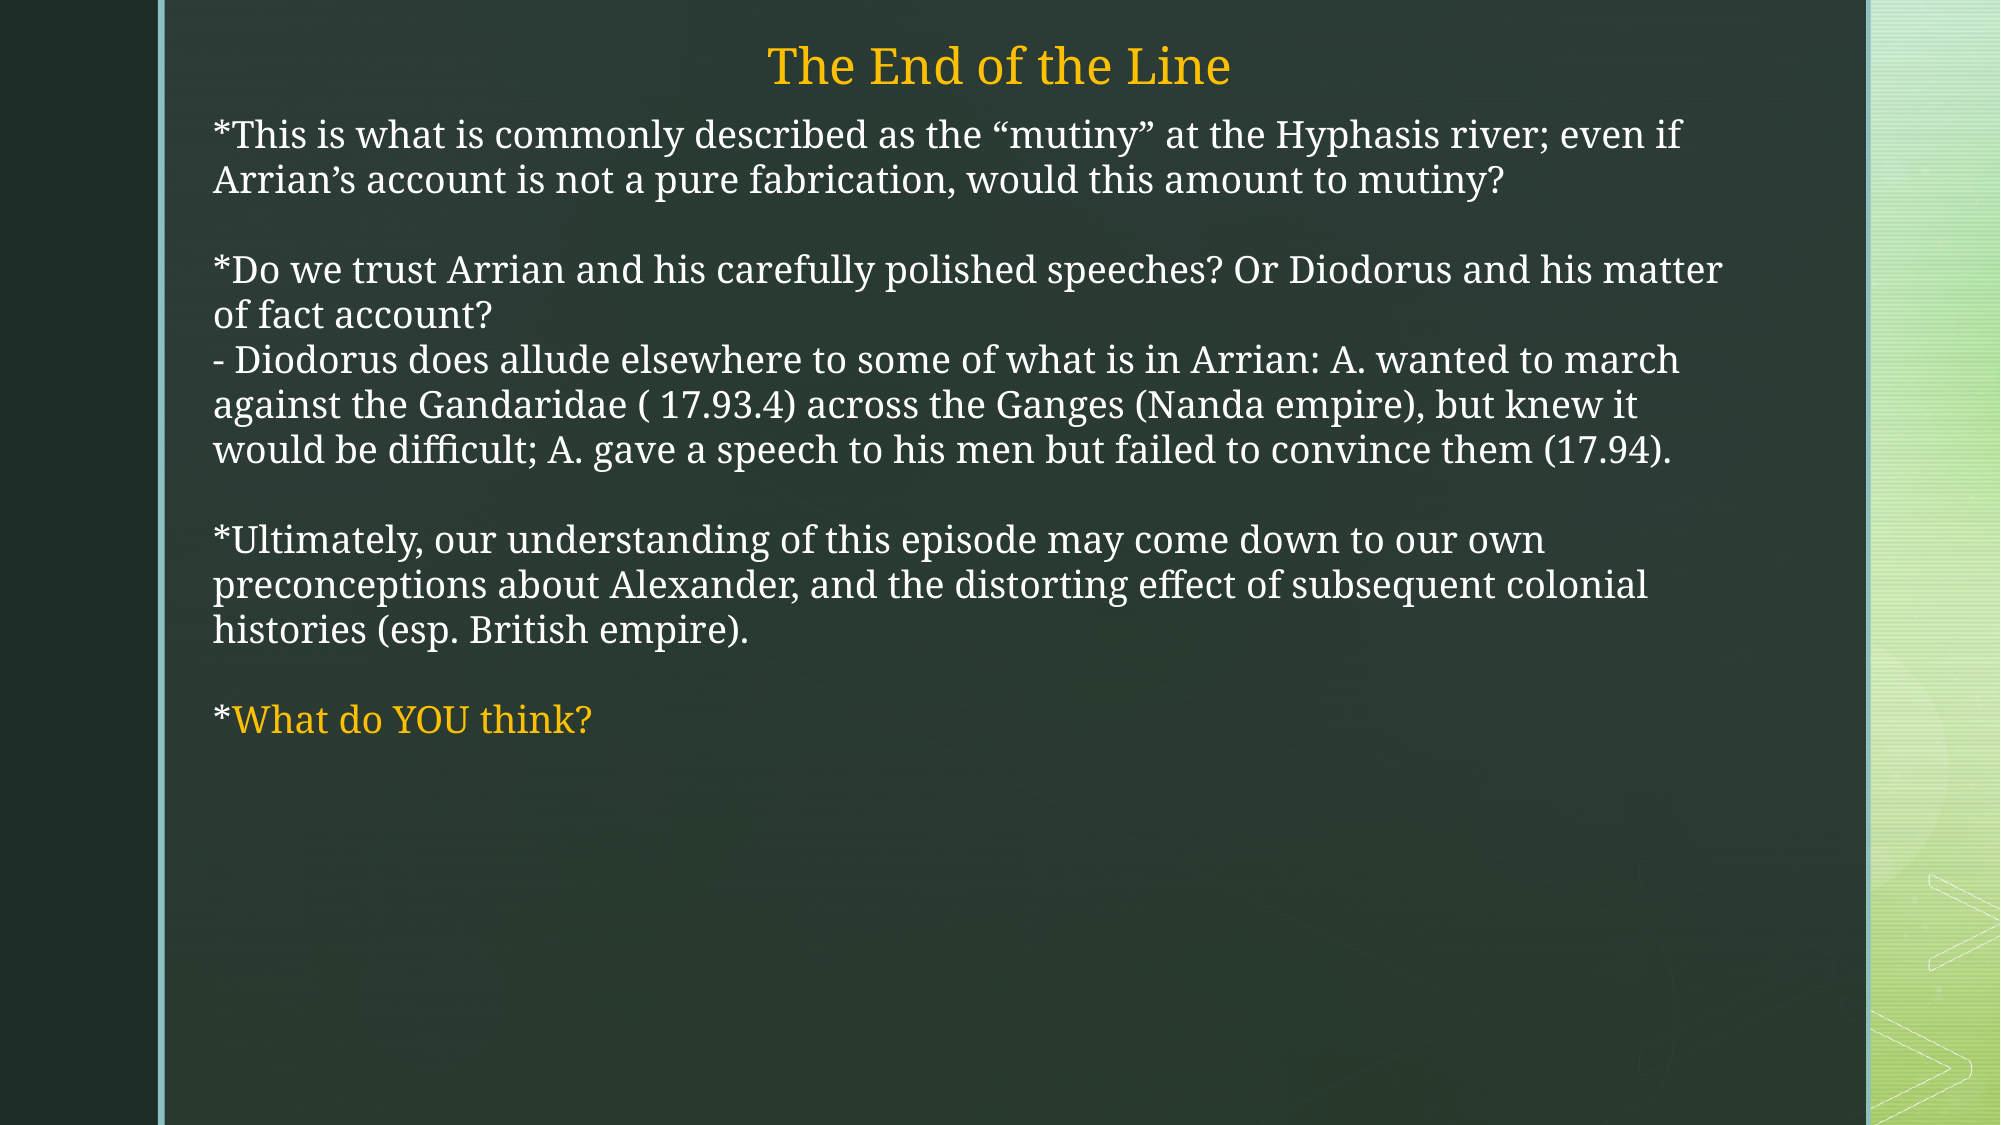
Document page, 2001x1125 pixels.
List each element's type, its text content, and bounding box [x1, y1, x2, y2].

text_box The End of the Line [752, 27, 1248, 103]
picture [1871, 0, 2001, 1125]
text_box *This is what is commonly described as the “mutiny” at the Hyphasis river; even if Arrian’s account is not a pure fabrication, would this amount to mutiny? *Do we trust Arrian and his carefully polished speeches? Or Diodorus and his matter of fact account? - Diodorus does allude elsewhere to some of what is in Arrian: A. wanted to march against the Gandaridae ( 17.93.4) across the Ganges (Nanda empire), but knew it would be difficult; A. gave a speech to his men but failed to convince them (17.94). *Ultimately, our understanding of this episode may come down to our own preconceptions about Alexander, and the distorting effect of subsequent colonial histories (esp. British empire). *What do YOU think? [198, 103, 1775, 749]
